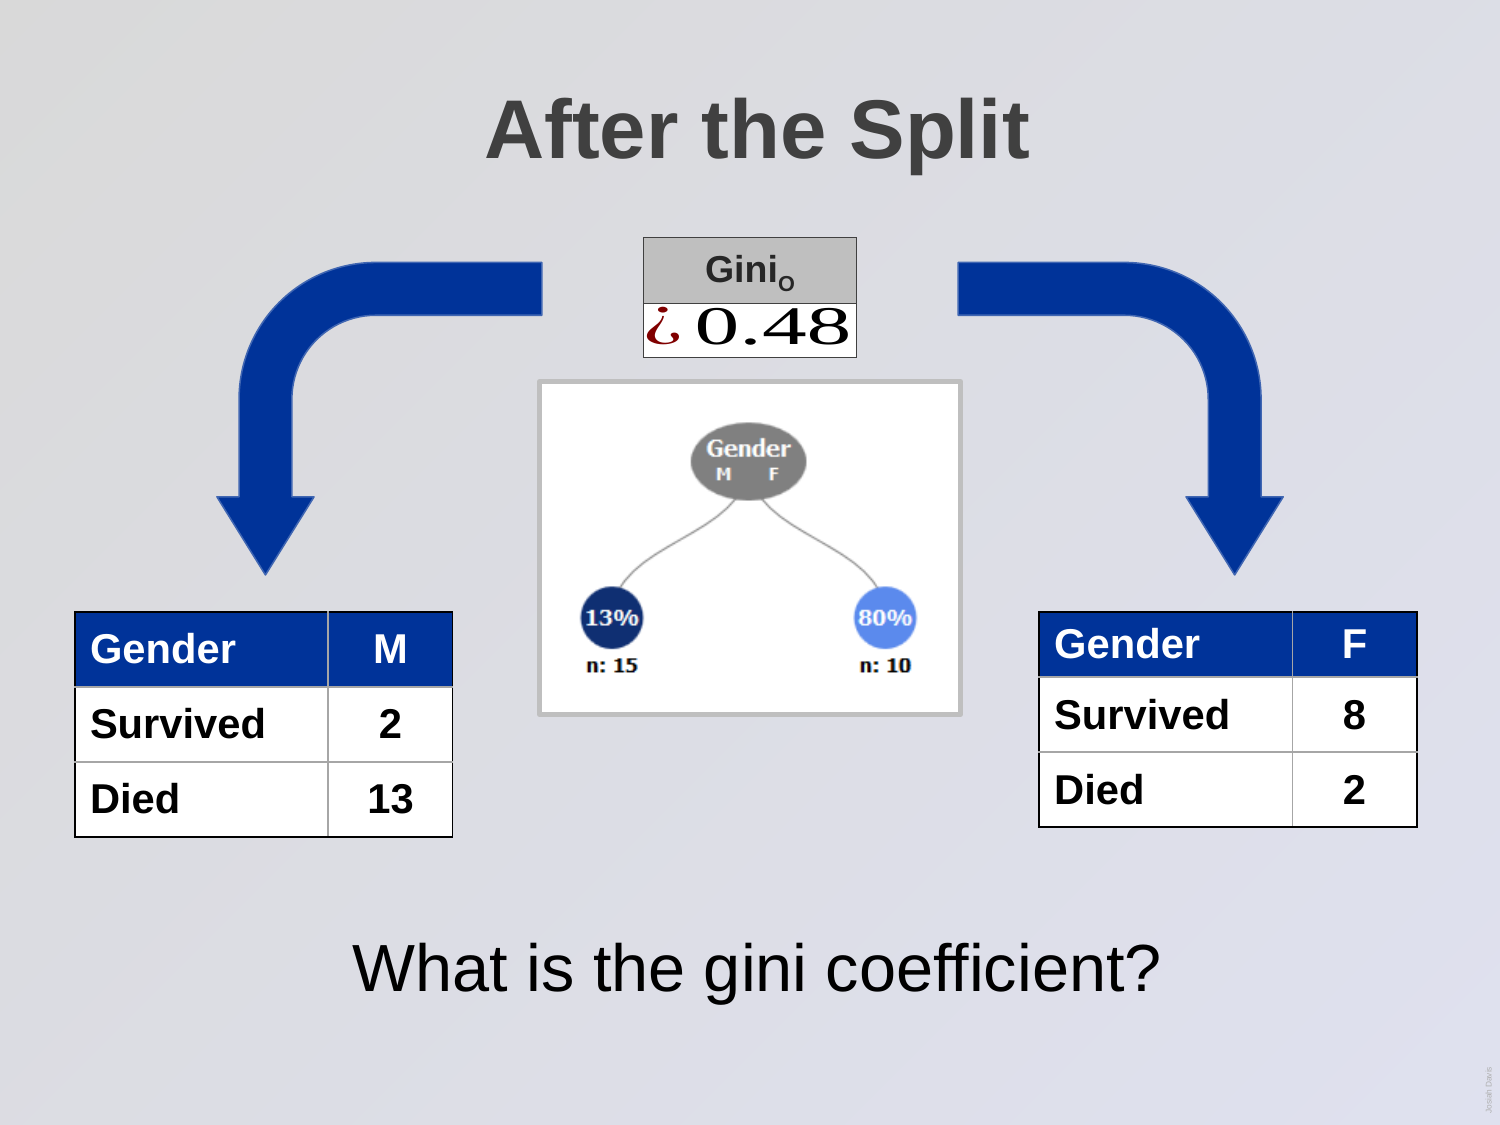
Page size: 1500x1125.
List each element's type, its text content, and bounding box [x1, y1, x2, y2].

table_cell 2 [1293, 753, 1416, 826]
table_cell 8 [1293, 678, 1416, 751]
text_box [958, 262, 1284, 575]
table_cell 2 [329, 688, 452, 761]
table_cell 13 [329, 763, 452, 836]
table_cell Died [1040, 753, 1292, 826]
table_header F [1293, 613, 1416, 676]
picture [541, 383, 959, 713]
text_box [643, 237, 857, 359]
table_header M [329, 613, 452, 686]
title After the Split [112, 115, 1403, 175]
table_cell Died [76, 763, 327, 836]
table_header Gender [1040, 613, 1292, 676]
table_cell Survived [1040, 678, 1292, 751]
text_box What is the gini coefficient? [316, 917, 1198, 1012]
table_header Gender [76, 613, 327, 686]
text_box [216, 262, 542, 575]
table_cell Survived [76, 688, 327, 761]
